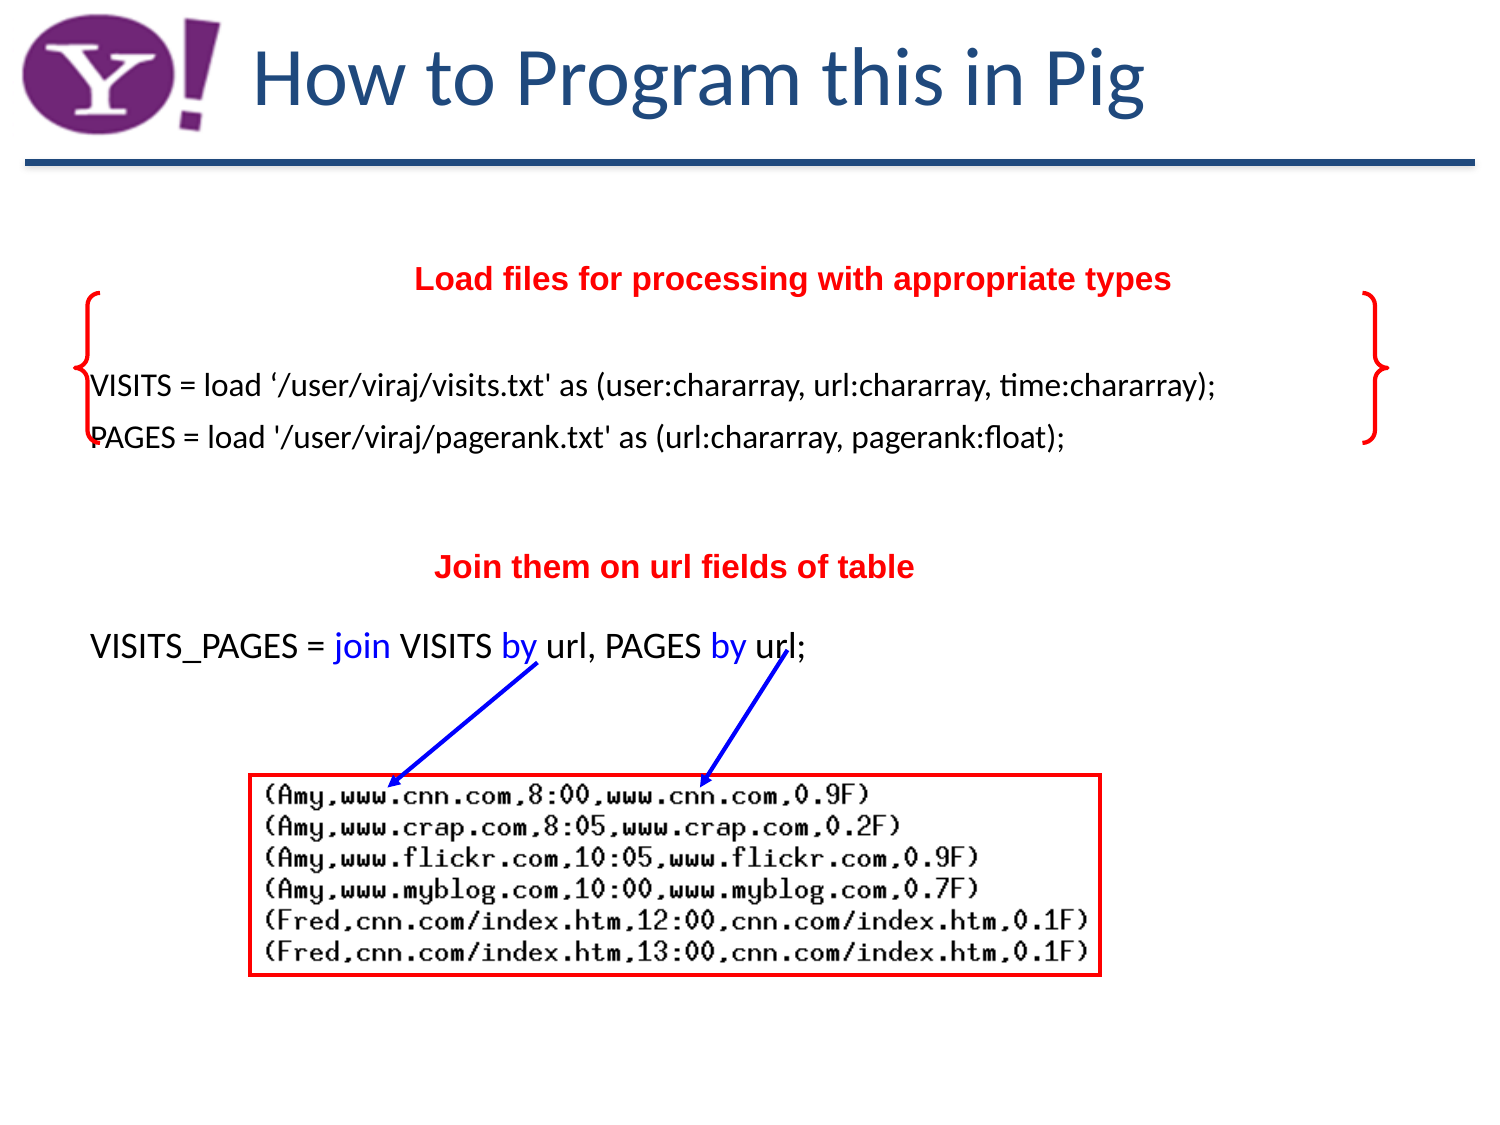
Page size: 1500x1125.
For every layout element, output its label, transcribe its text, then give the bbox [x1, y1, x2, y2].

list VISITS = load ‘/user/viraj/visits.txt' as (user:chararray, url:chararray, time:chararray); PAGES = load '/user/viraj/pagerank.txt' as (url:chararray, pagerank:float); VISITS_PAGES = join VISITS by url, PAGES by url; [74, 262, 1426, 1006]
picture [262, 776, 1096, 970]
text_box Load files for processing with appropriate types [374, 249, 1213, 292]
picture [12, 12, 225, 138]
text_box [74, 292, 1388, 443]
text_box [709, 774, 1100, 975]
text_box Join them on url fields of table [374, 537, 975, 593]
text_box [249, 774, 392, 975]
title How to Program this in Pig [237, 7, 1488, 138]
